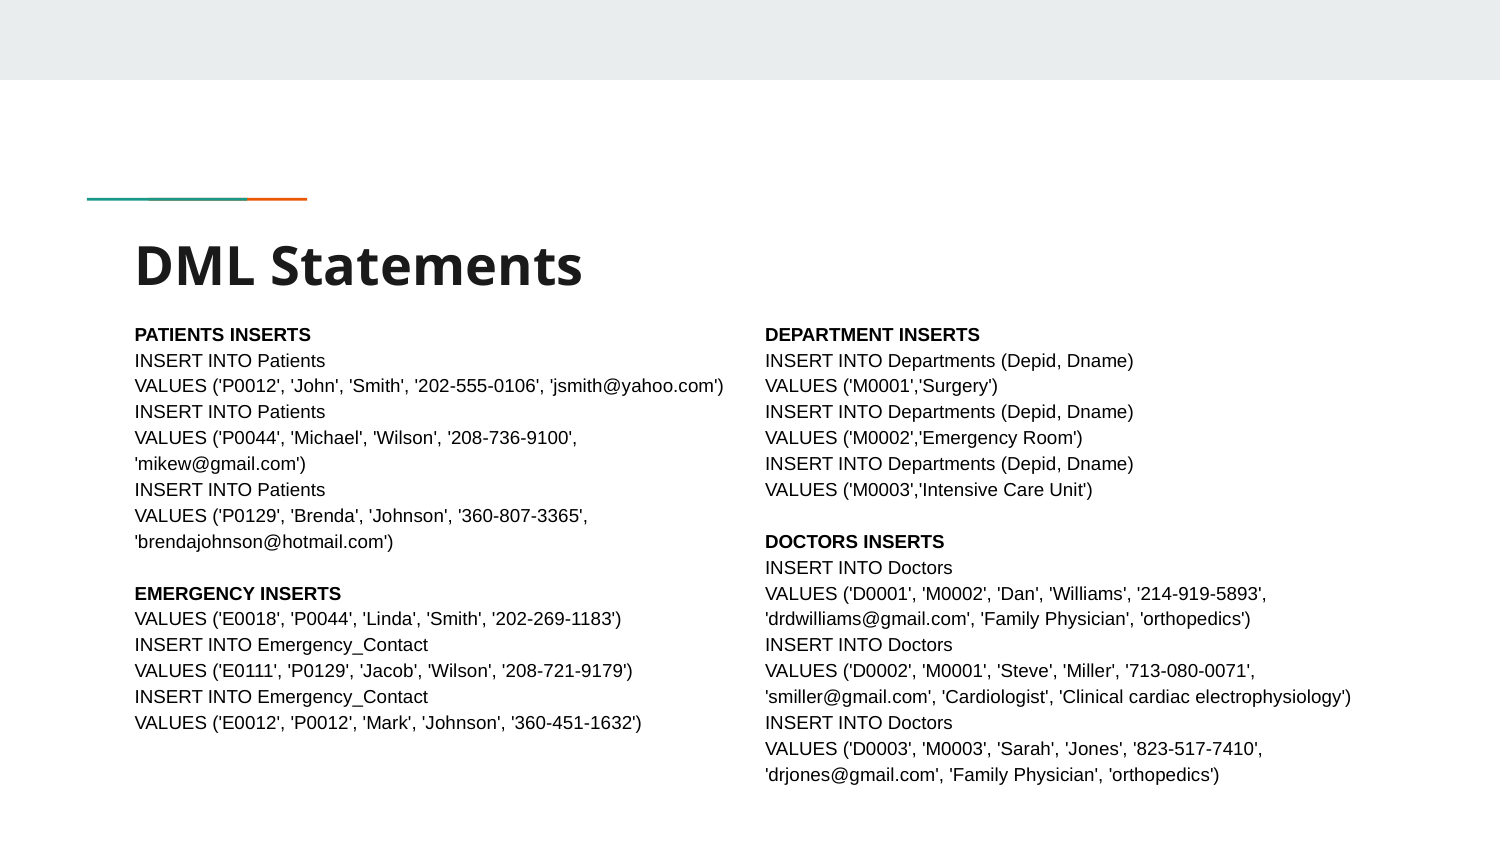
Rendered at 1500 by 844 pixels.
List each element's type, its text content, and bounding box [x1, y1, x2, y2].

list PATIENTS INSERTS INSERT INTO Patients VALUES ('P0012', 'John', 'Smith', '202-555-0106', 'jsmith@yahoo.com') INSERT INTO Patients VALUES ('P0044', 'Michael', 'Wilson', '208-736-9100', 'mikew@gmail.com') INSERT INTO Patients VALUES ('P0129', 'Brenda', 'Johnson', '360-807-3365', 'brendajohnson@hotmail.com') EMERGENCY INSERTS VALUES ('E0018', 'P0044', 'Linda', 'Smith', '202-269-1183') INSERT INTO Emergency_Contact VALUES ('E0111', 'P0129', 'Jacob', 'Wilson', '208-721-9179') INSERT INTO Emergency_Contact VALUES ('E0012', 'P0012', 'Mark', 'Johnson', '360-451-1632') [119, 304, 739, 676]
title DML Statements [119, 216, 1381, 305]
list DEPARTMENT INSERTS INSERT INTO Departments (Depid, Dname) VALUES ('M0001','Surgery') INSERT INTO Departments (Depid, Dname) VALUES ('M0002','Emergency Room') INSERT INTO Departments (Depid, Dname) VALUES ('M0003','Intensive Care Unit') DOCTORS INSERTS INSERT INTO Doctors VALUES ('D0001', 'M0002', 'Dan', 'Williams', '214-919-5893', 'drdwilliams@gmail.com', 'Family Physician', 'orthopedics') INSERT INTO Doctors VALUES ('D0002', 'M0001', 'Steve', 'Miller', '713-080-0071', 'smiller@gmail.com', 'Cardiologist', 'Clinical cardiac electrophysiology') INSERT INTO Doctors VALUES ('D0003', 'M0003', 'Sarah', 'Jones', '823-517-7410', 'drjones@gmail.com', 'Family Physician', 'orthopedics') [750, 304, 1370, 676]
